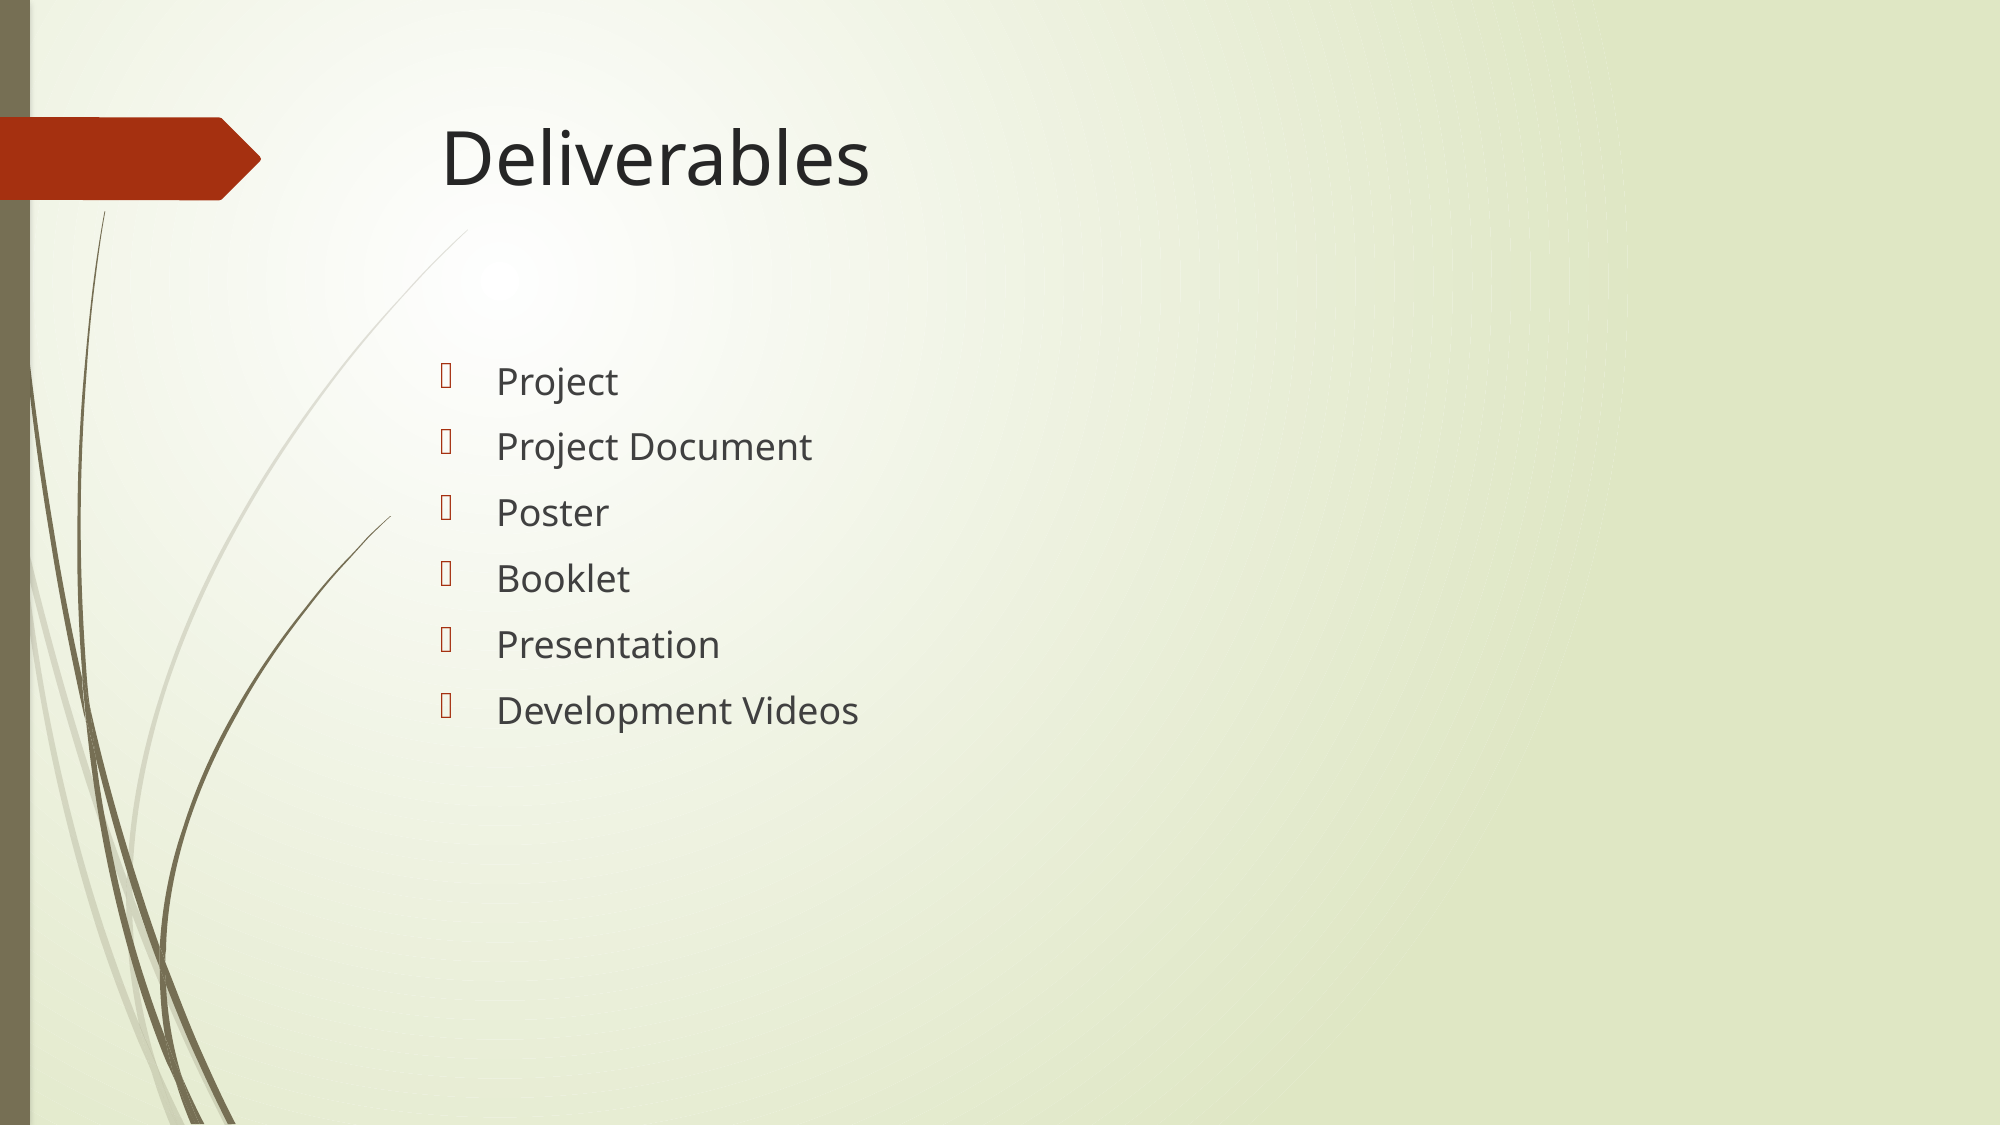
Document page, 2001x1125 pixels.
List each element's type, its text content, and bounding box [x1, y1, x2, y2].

list Project Project Document Poster Booklet Presentation Development Videos [424, 350, 1888, 970]
title Deliverables [425, 102, 1888, 313]
